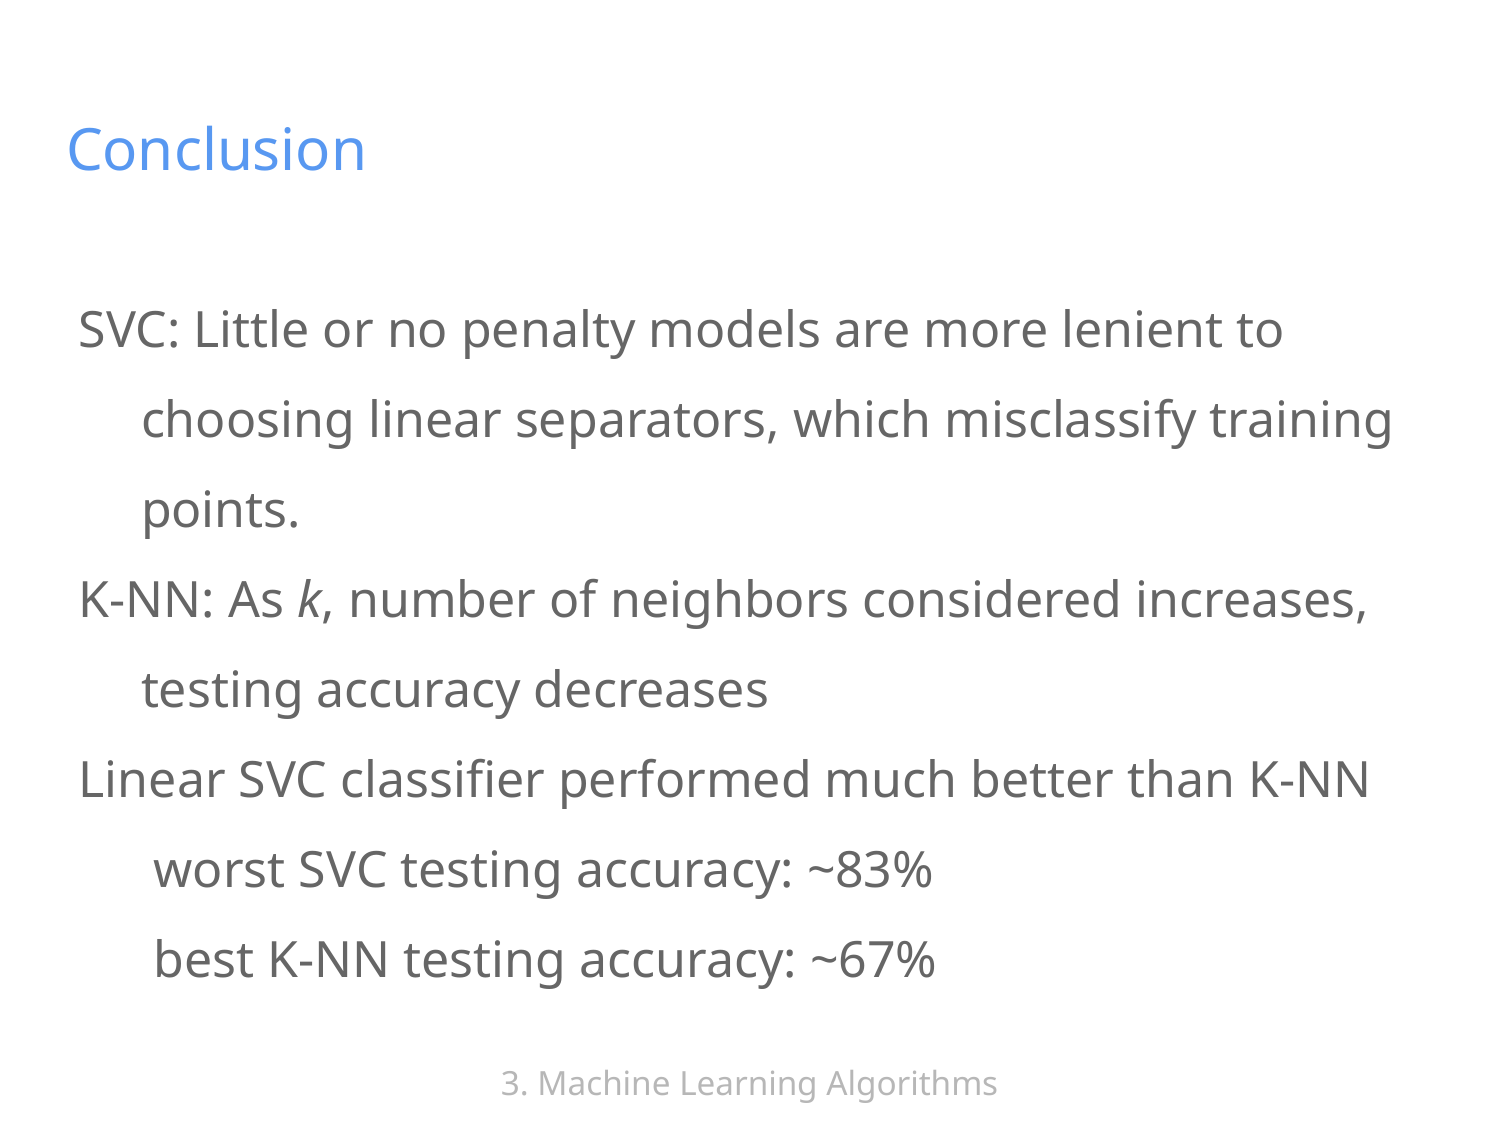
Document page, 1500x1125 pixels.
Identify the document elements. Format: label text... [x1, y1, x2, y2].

text_box 3. Machine Learning Algorithms [262, 1047, 1238, 1116]
title Conclusion [51, 97, 1449, 223]
list SVC: Little or no penalty models are more lenient to choosing linear separators, which misclassify training points. K-NN: As k, number of neighbors considered increases, testing accuracy decreases Linear SVC classifier performed much better than K-NN worst SVC testing accuracy: ~83% best K-NN testing accuracy: ~67% [51, 252, 1449, 1000]
